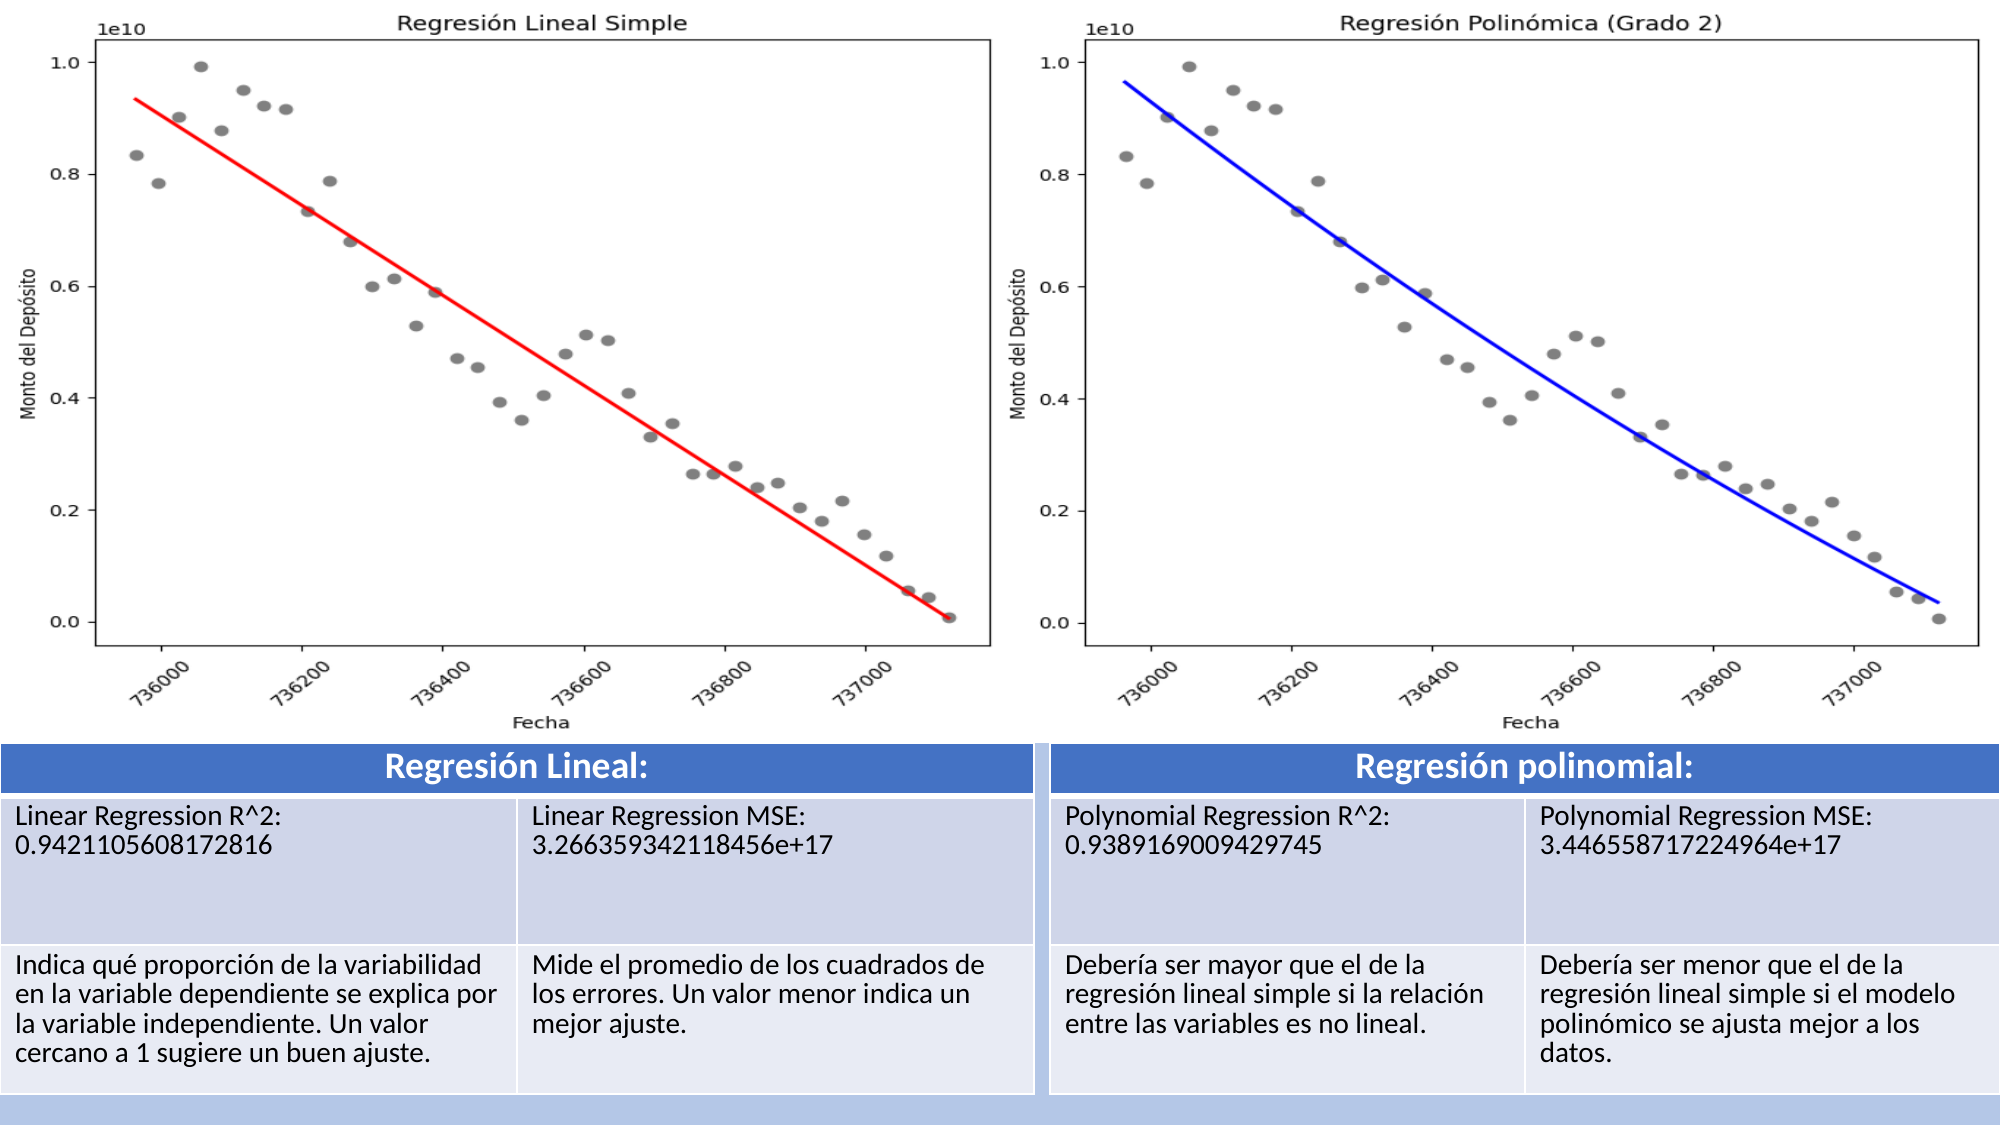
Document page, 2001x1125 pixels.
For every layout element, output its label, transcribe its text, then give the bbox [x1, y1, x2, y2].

picture [0, 0, 2000, 744]
table_cell Linear Regression R^2: 0.9421105608172816 [1, 799, 516, 944]
table_cell Debería ser menor que el de la regresión lineal simple si el modelo polinómico se ajusta mejor a los datos. [1526, 946, 1999, 1093]
table_cell Polynomial Regression R^2: 0.9389169009429745 [1051, 799, 1524, 944]
table_cell Mide el promedio de los cuadrados de los errores. Un valor menor indica un mejor ajuste. [518, 946, 1033, 1093]
table_cell Polynomial Regression MSE: 3.446558717224964e+17 [1526, 799, 1999, 944]
table_cell Debería ser mayor que el de la regresión lineal simple si la relación entre las variables es no lineal. [1051, 946, 1524, 1093]
table_cell Linear Regression MSE: 3.266359342118456e+17 [518, 799, 1033, 944]
table_cell Indica qué proporción de la variabilidad en la variable dependiente se explica por la variable independiente. Un valor cercano a 1 sugiere un buen ajuste. [1, 946, 516, 1093]
table_header Regresión polinomial: [1051, 744, 1999, 793]
table_header Regresión Lineal: [1, 744, 1033, 793]
